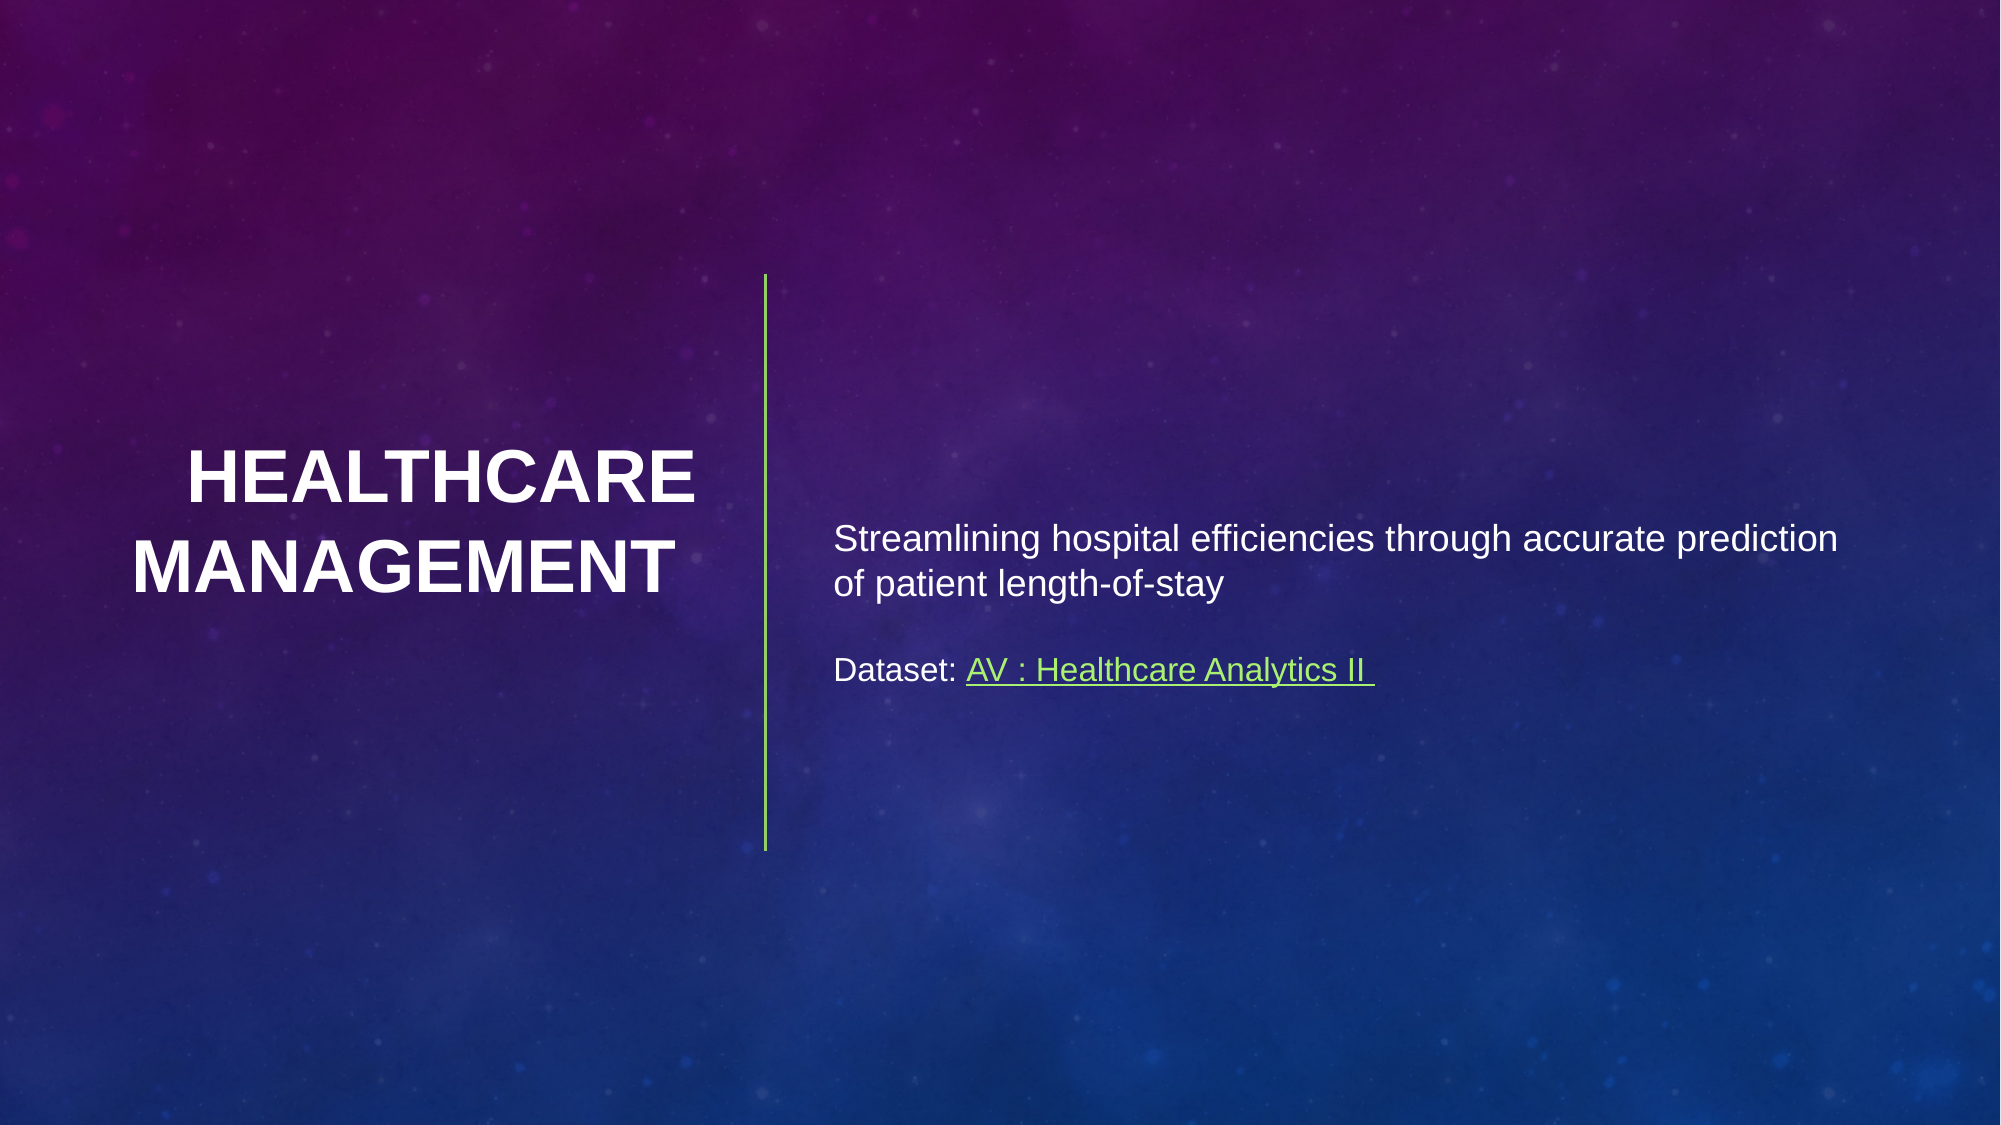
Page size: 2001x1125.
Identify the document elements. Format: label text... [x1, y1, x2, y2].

text_box [0, 0, 2000, 1125]
title HEALTHCARE MANAGEMENT [112, 188, 713, 937]
list Streamlining hospital efficiencies through accurate prediction of patient length-of-stay Dataset: AV : Healthcare Analytics II [818, 249, 1888, 998]
